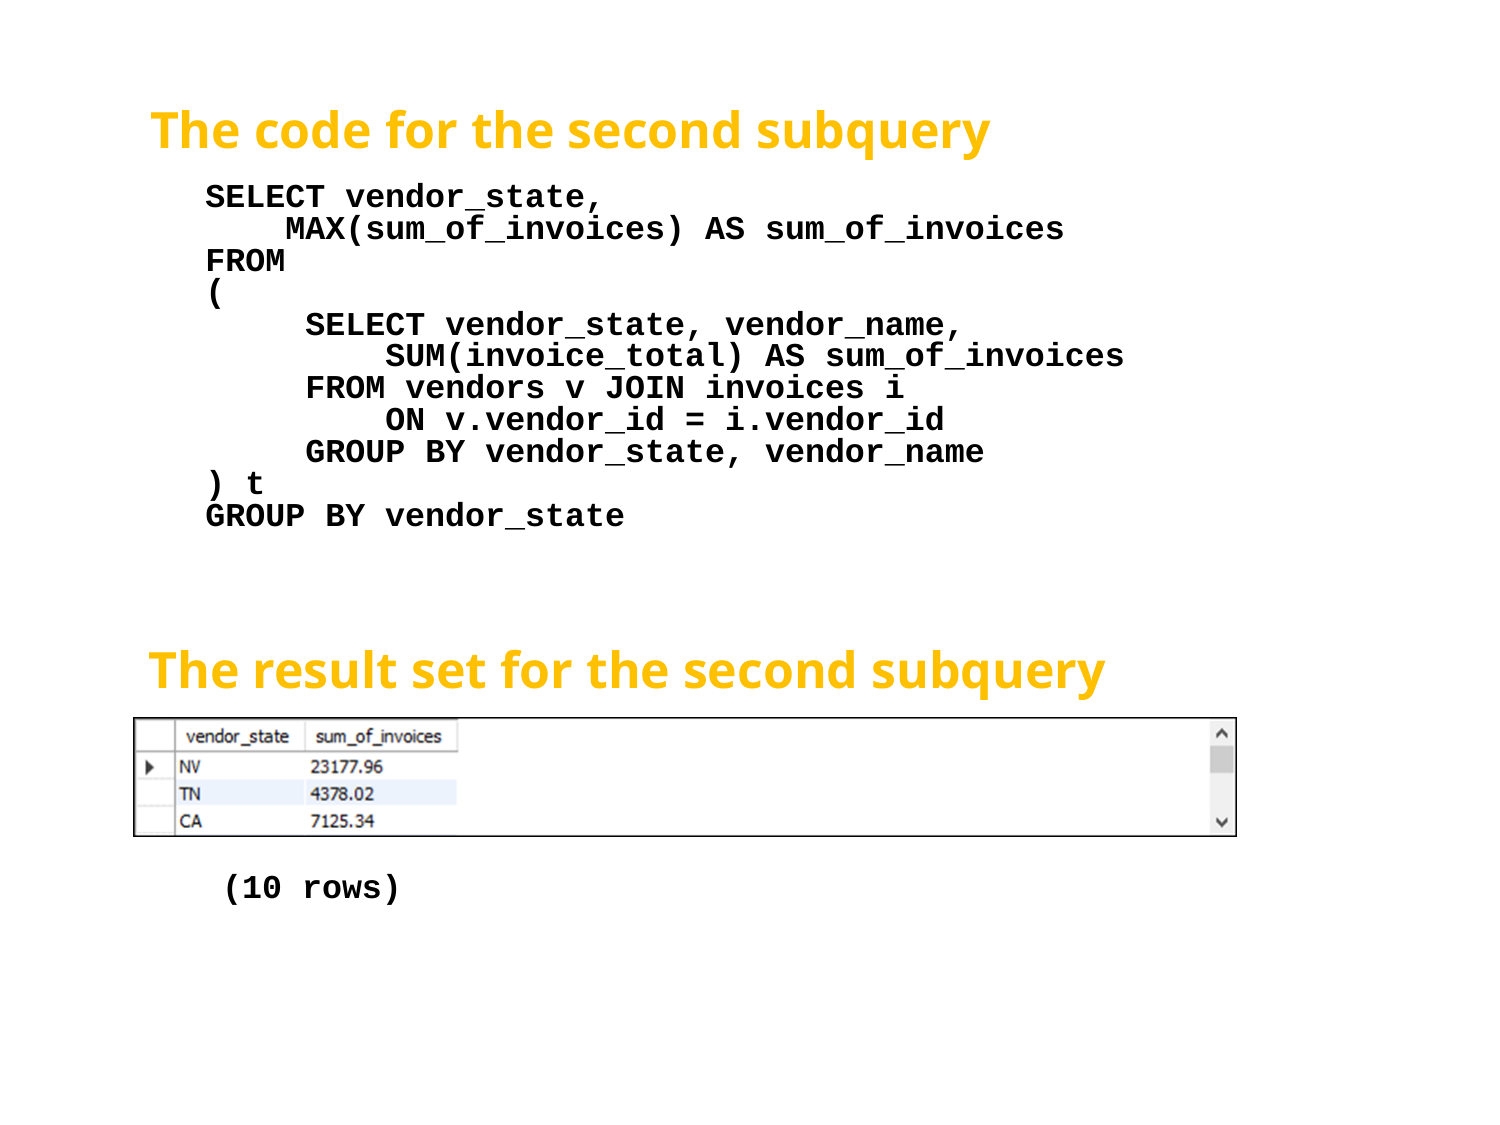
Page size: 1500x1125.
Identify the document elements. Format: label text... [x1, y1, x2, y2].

list SELECT vendor_state, MAX(sum_of_invoices) AS sum_of_invoices FROM ( SELECT vendor_state, vendor_name, SUM(invoice_total) AS sum_of_invoices FROM vendors v JOIN invoices i ON v.vendor_id = i.vendor_id GROUP BY vendor_state, vendor_name ) t GROUP BY vendor_state [133, 174, 1346, 543]
list The result set for the second subquery [133, 642, 1237, 717]
list (10 rows) [150, 862, 1363, 950]
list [133, 717, 1237, 838]
title The code for the second subquery [150, 38, 1350, 227]
